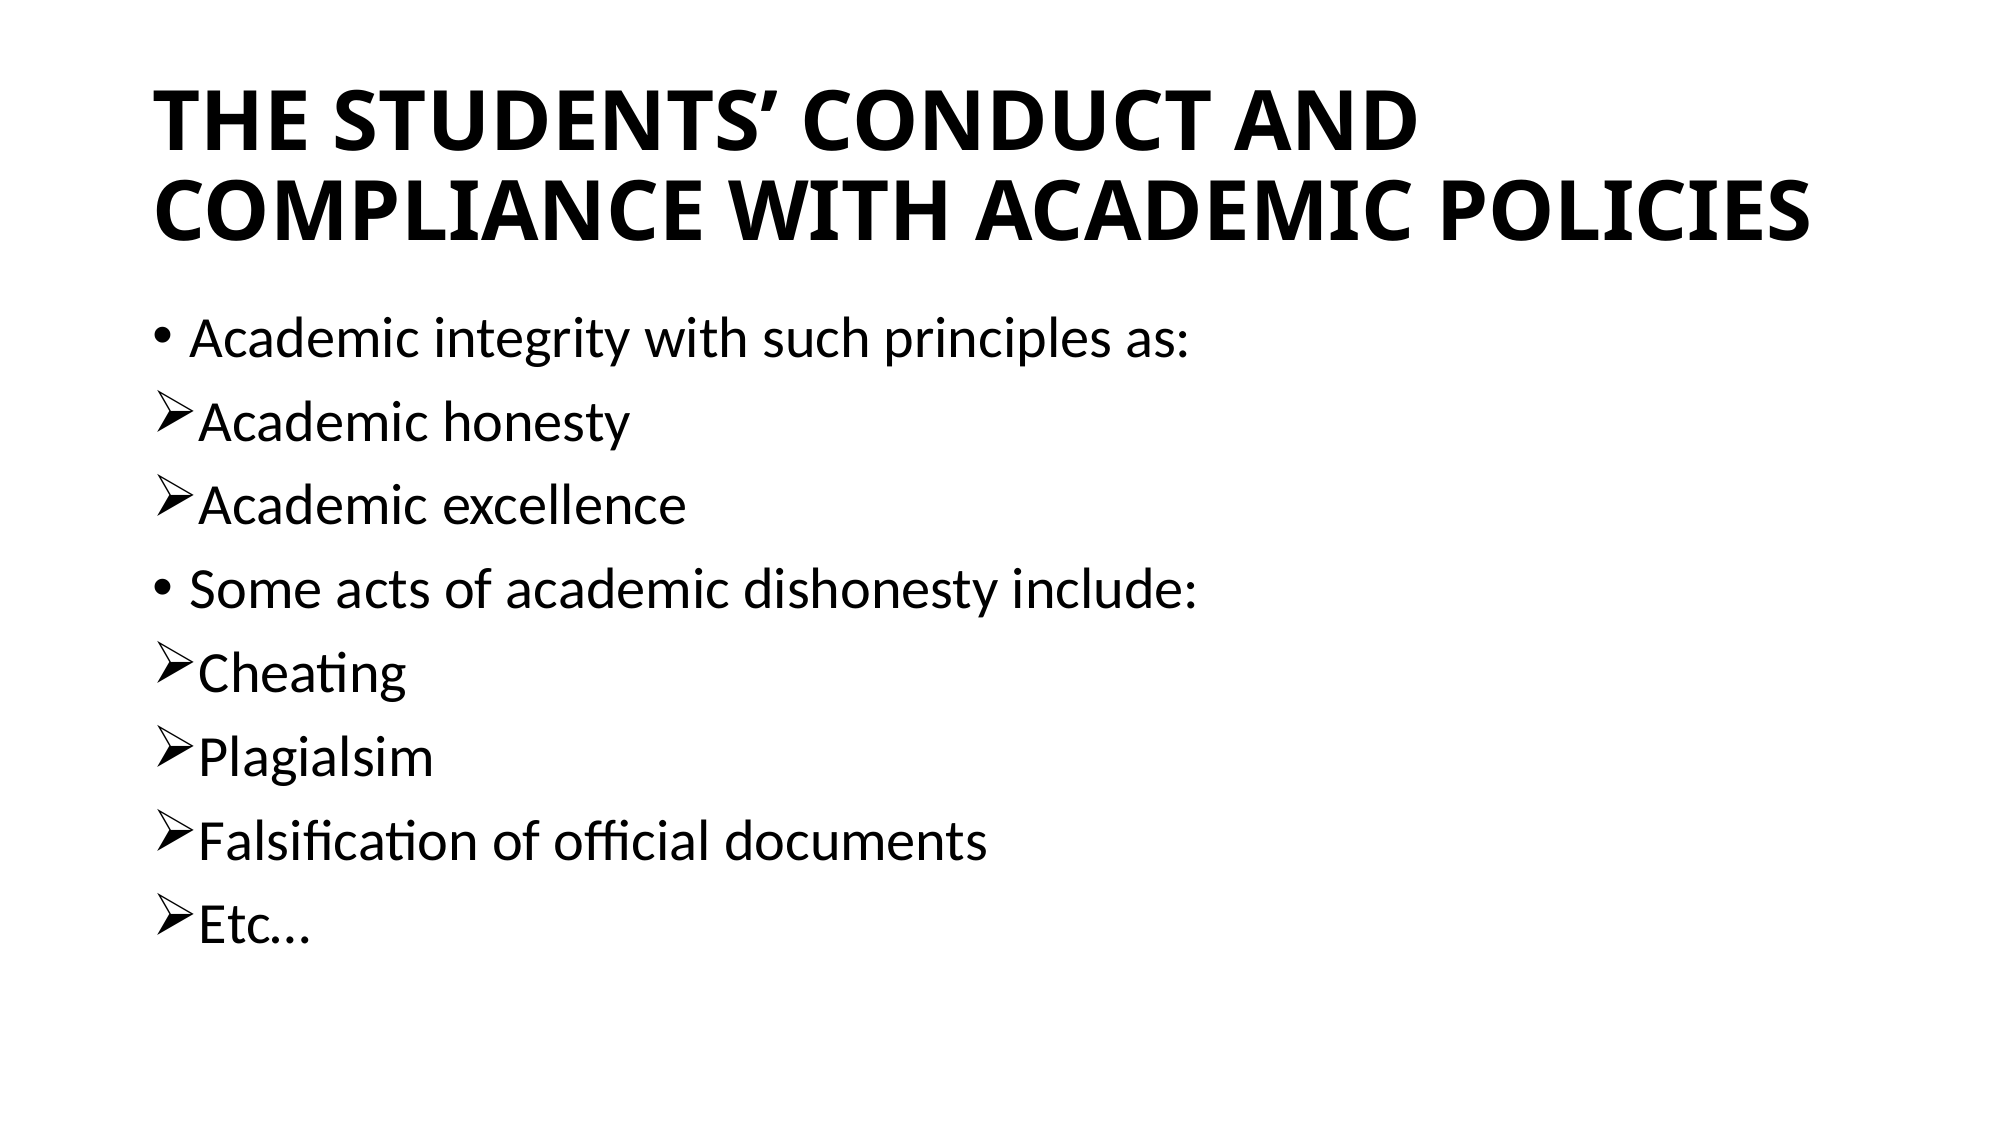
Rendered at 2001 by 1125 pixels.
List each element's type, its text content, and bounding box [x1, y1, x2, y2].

title THE STUDENTS’ CONDUCT AND COMPLIANCE WITH ACADEMIC POLICIES [137, 59, 1863, 278]
list Academic integrity with such principles as: Academic honesty Academic excellence Some acts of academic dishonesty include: Cheating Plagialsim Falsification of official documents Etc… [137, 299, 1863, 1014]
